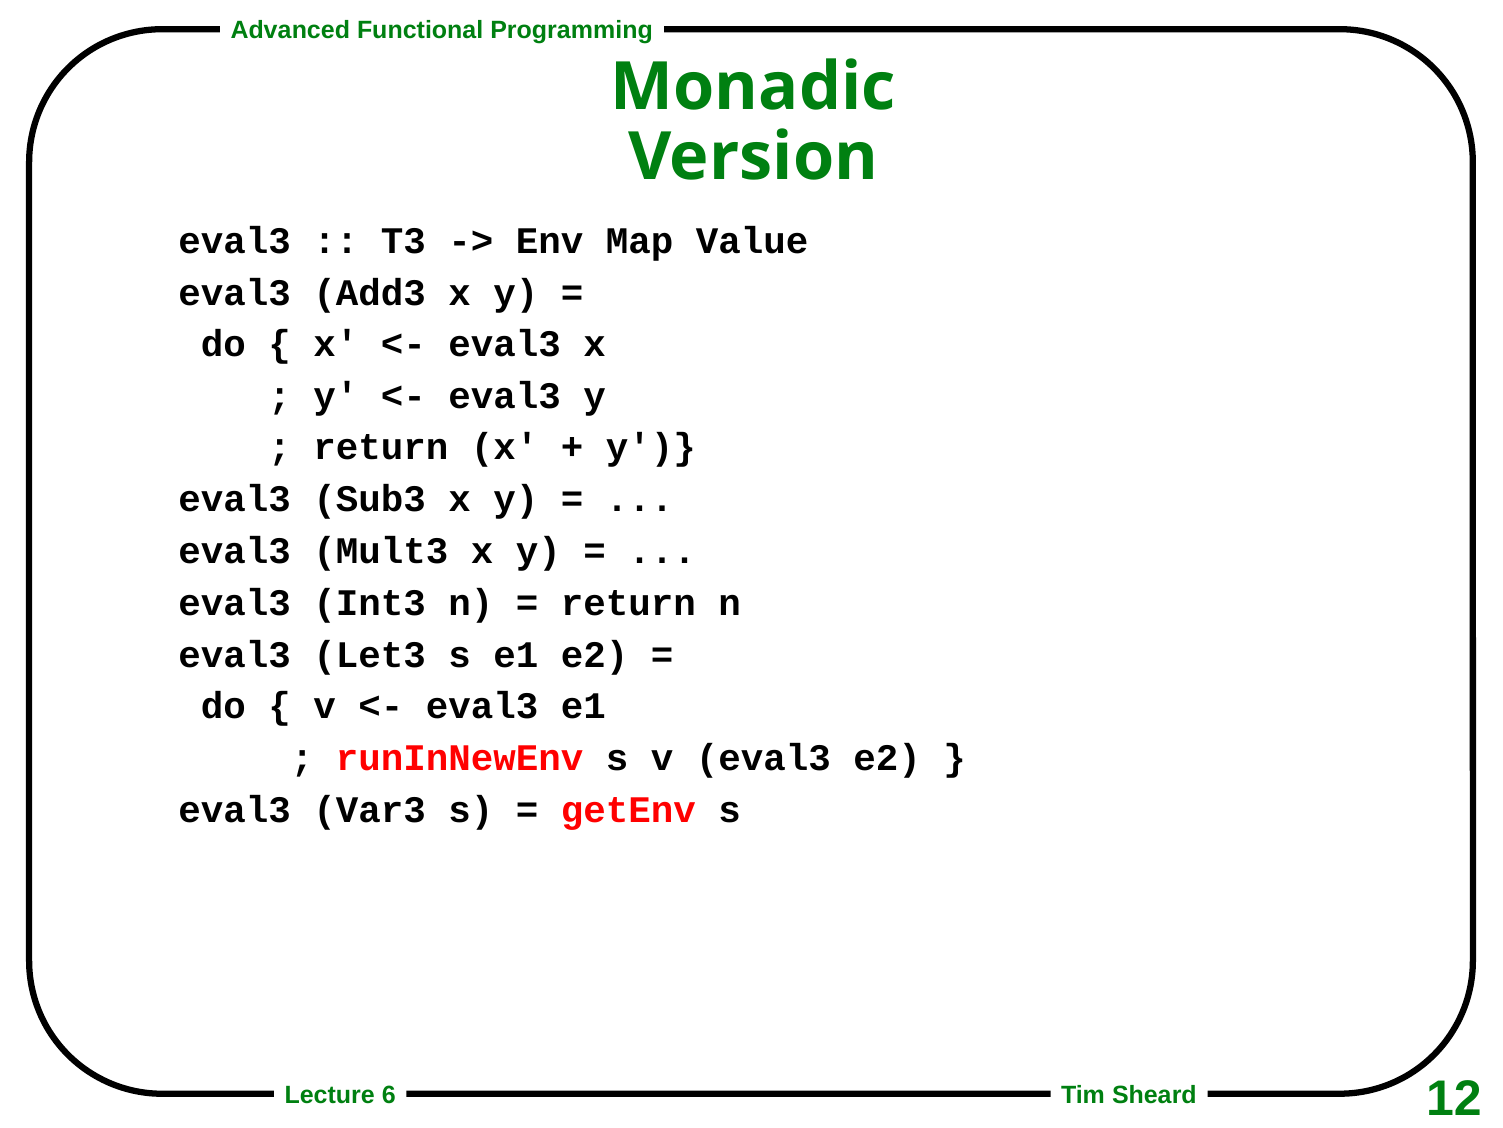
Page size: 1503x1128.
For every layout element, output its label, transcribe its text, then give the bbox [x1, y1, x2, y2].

title Monadic Version [466, 49, 1041, 129]
list eval3 :: T3 -> Env Map Value eval3 (Add3 x y) = do { x' <- eval3 x ; y' <- eval3 y ; return (x' + y')} eval3 (Sub3 x y) = ... eval3 (Mult3 x y) = ... eval3 (Int3 n) = return n eval3 (Let3 s e1 e2) = do { v <- eval3 e1 ; runInNewEnv s v (eval3 e2) } eval3 (Var3 s) = getEnv s [161, 211, 1103, 1003]
